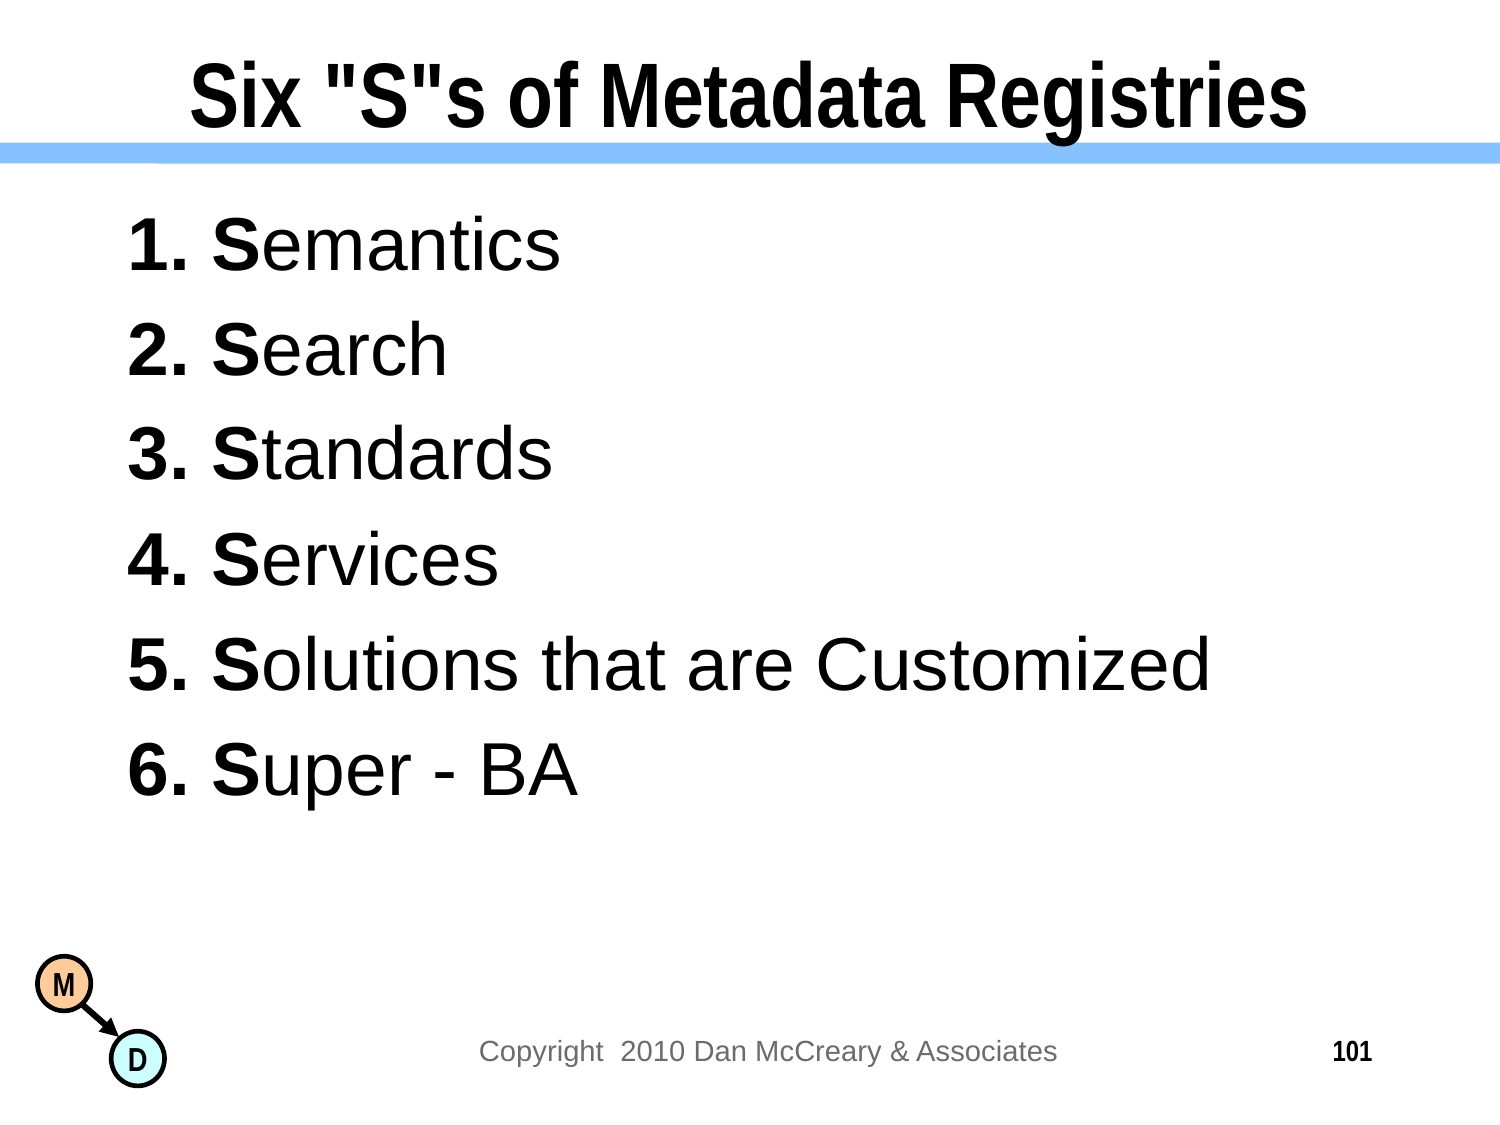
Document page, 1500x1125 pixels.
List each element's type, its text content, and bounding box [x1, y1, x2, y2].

footer Copyright 2010 Dan McCreary & Associates [424, 1024, 1113, 1101]
title Six "S"s of Metadata Registries [112, 18, 1388, 163]
slide_number 101 [1299, 1024, 1388, 1101]
list Semantics Search Standards Services Solutions that are Customized Super - BA [112, 187, 1388, 994]
